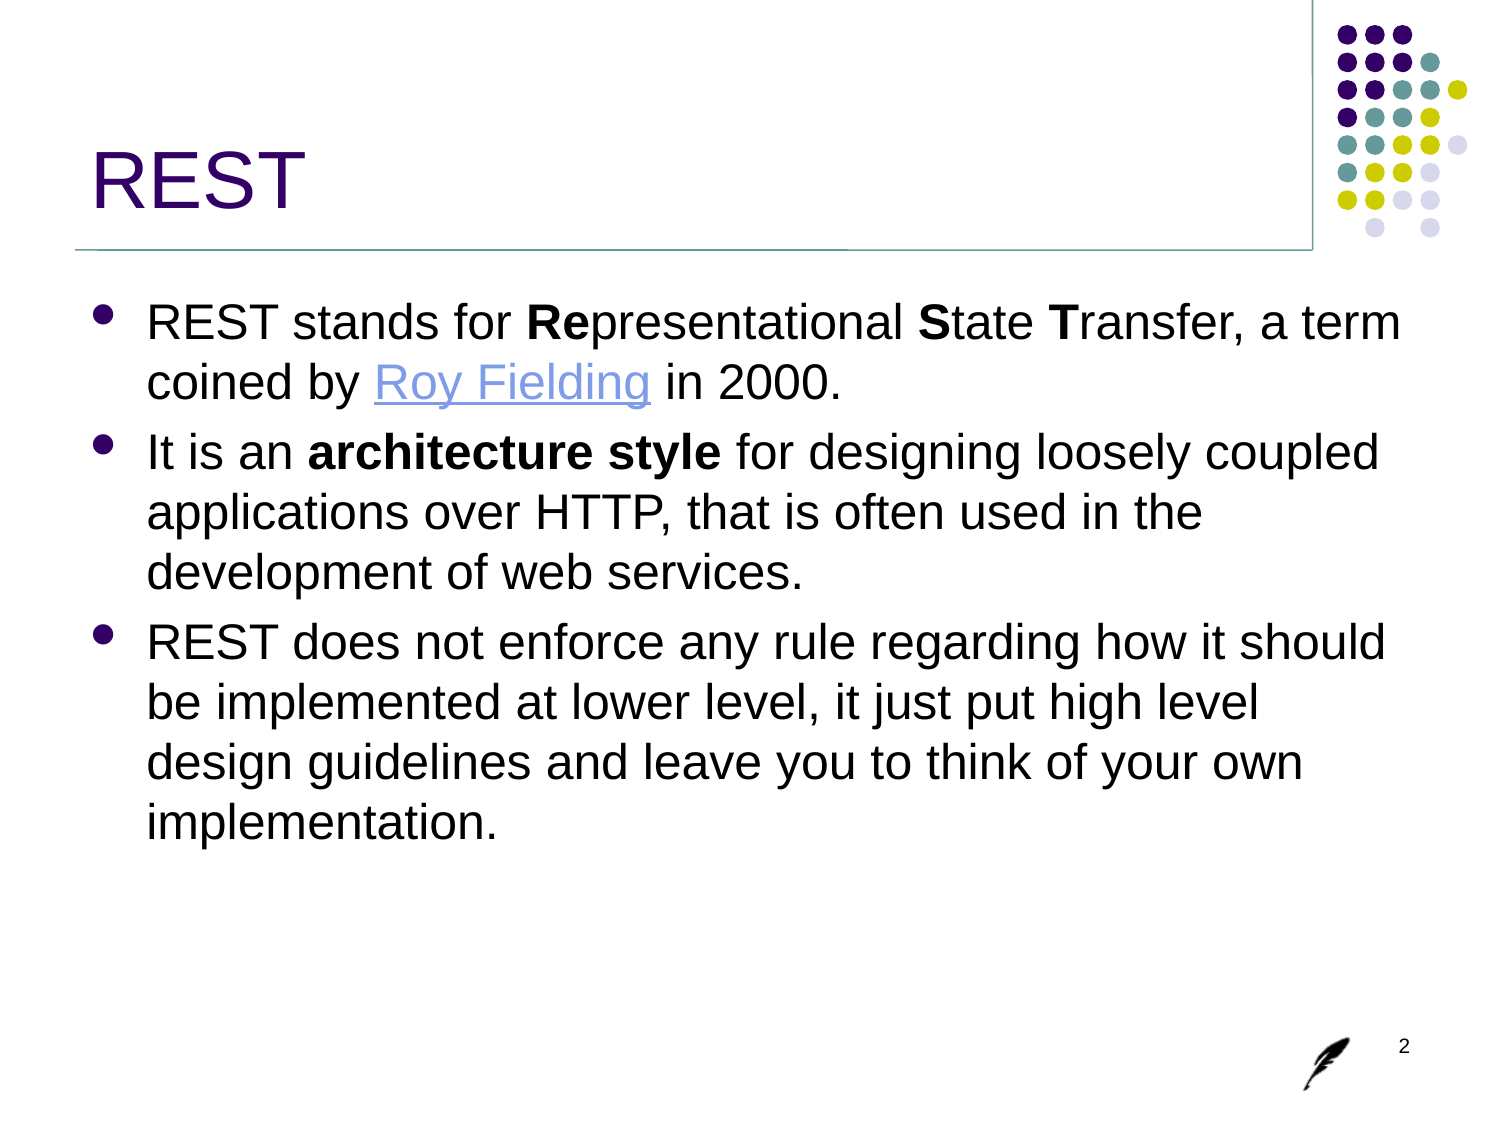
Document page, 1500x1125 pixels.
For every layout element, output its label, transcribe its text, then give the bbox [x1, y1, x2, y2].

list REST stands for Representational State Transfer, a term coined by Roy Fielding in 2000. It is an architecture style for designing loosely coupled applications over HTTP, that is often used in the development of web services. REST does not enforce any rule regarding how it should be implemented at lower level, it just put high level design guidelines and leave you to think of your own implementation. [75, 282, 1425, 1006]
title REST [75, 20, 1313, 233]
slide_number 2 [1074, 1025, 1425, 1100]
